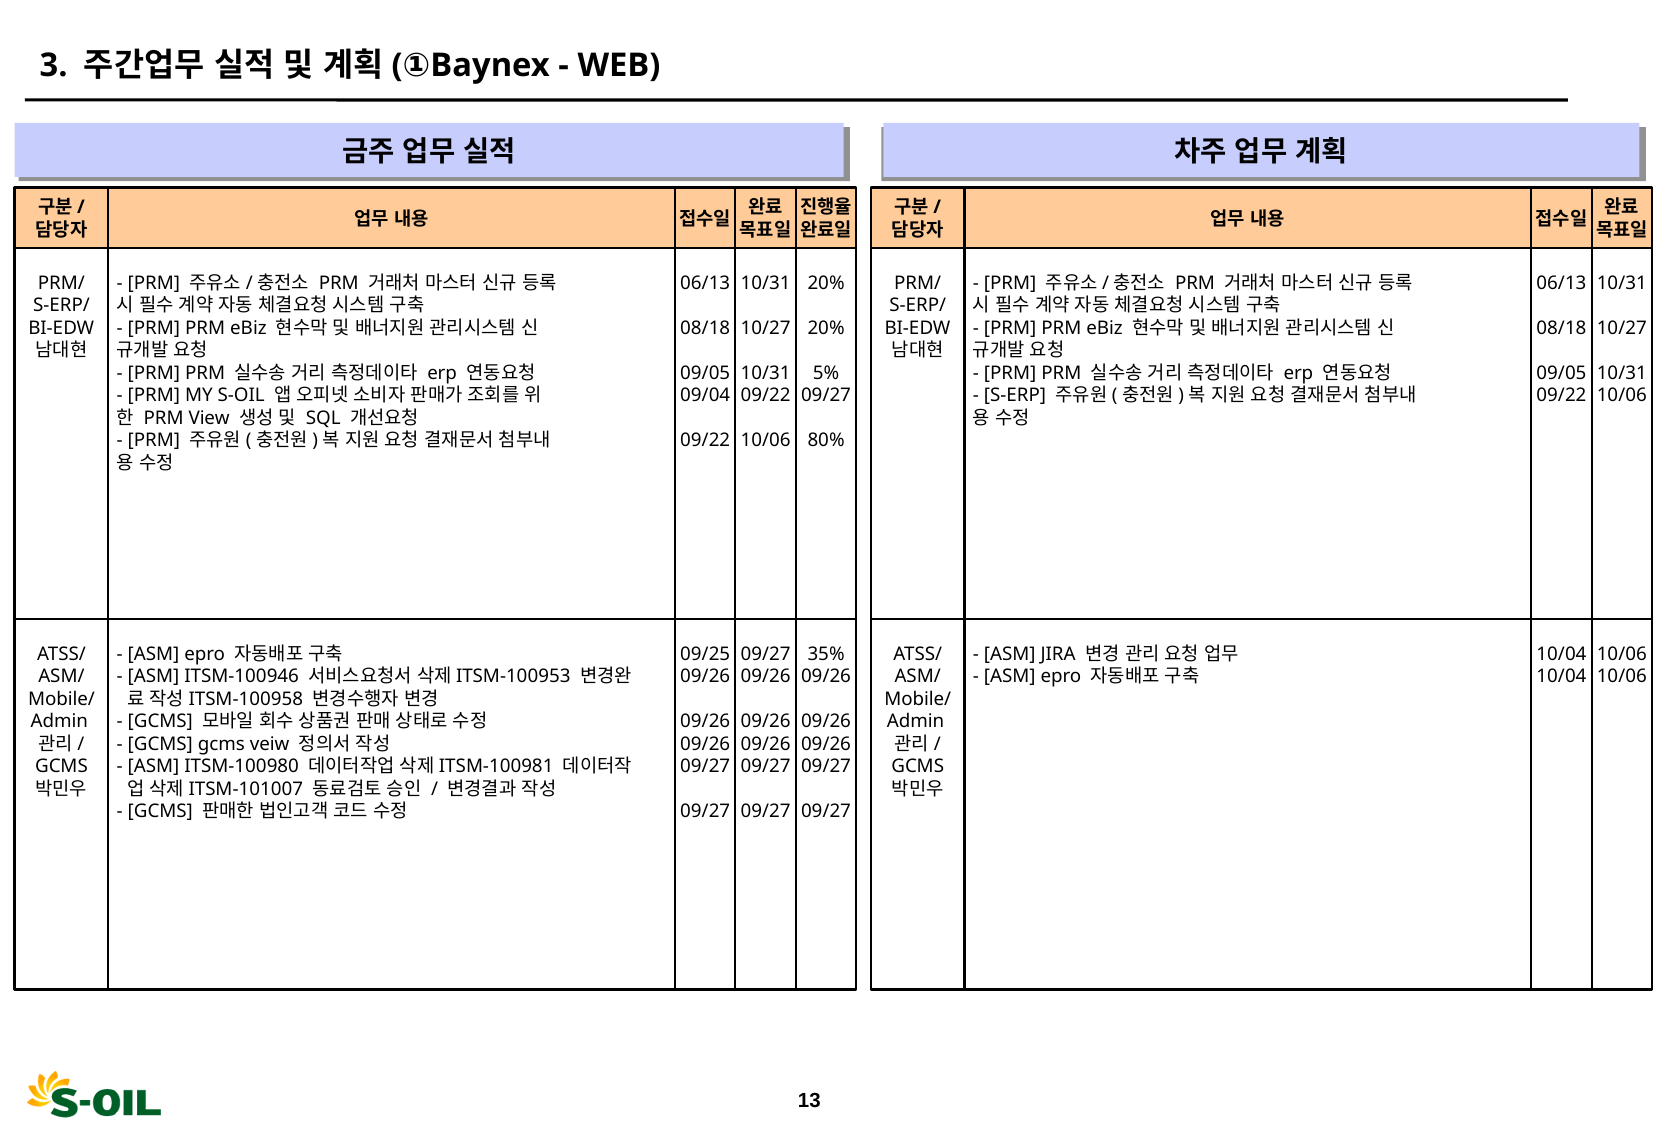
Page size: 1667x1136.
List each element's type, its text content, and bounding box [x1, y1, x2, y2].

text_box [108, 247, 675, 618]
text_box 35% 09/26 09/26 09/26 09/27 09/27 [795, 618, 857, 990]
text_box [108, 618, 675, 990]
text_box 06/13 08/18 09/05 09/22 [1532, 247, 1592, 618]
text_box [964, 618, 1532, 990]
text_box 20% 20% 5% 09/27 80% [795, 247, 857, 618]
text_box 접수일 [675, 187, 735, 247]
text_box [964, 247, 1532, 618]
text_box PRM/ S-ERP/ BI-EDW 남대현 [870, 247, 964, 618]
text_box 구분/ 담당자 [14, 187, 108, 247]
text_box 10/31 10/27 10/31 09/22 10/06 [736, 247, 795, 618]
text_box " " [18, 127, 850, 182]
text_box ATSS/ ASM/ Mobile/ Admin관리/ GCMS 박민우 [14, 618, 108, 990]
text_box 금주 업무 실적 [14, 122, 844, 177]
text_box 09/25 09/26 09/26 09/26 09/27 09/27 [675, 618, 736, 990]
text_box 업무 내용 [108, 187, 675, 247]
text_box 3. 주간업무 실적 및 계획(①Baynex - WEB) [39, 43, 1019, 107]
text_box 06/13 08/18 09/05 09/04 09/22 [675, 247, 736, 618]
text_box 접수일 [1531, 187, 1591, 247]
text_box " " [881, 127, 1646, 182]
text_box 10/04 10/04 [1532, 618, 1592, 990]
text_box 업무 내용 [964, 187, 1531, 247]
text_box 10/31 10/27 10/31 10/06 [1592, 247, 1653, 618]
text_box 10/06 10/06 [1592, 618, 1653, 990]
text_box ATSS/ ASM/ Mobile/ Admin관리/ GCMS 박민우 [870, 618, 964, 990]
text_box 완료 목표일 [735, 187, 795, 247]
text_box 구분/ 담당자 [870, 187, 964, 247]
text_box 완료 목표일 [1591, 187, 1653, 247]
text_box 진행율 완료일 [795, 187, 857, 247]
text_box 차주 업무 계획 [883, 122, 1640, 177]
text_box PRM/ S-ERP/ BI-EDW 남대현 [14, 247, 108, 618]
text_box 09/27 09/26 09/26 09/26 09/27 09/27 [736, 618, 795, 990]
